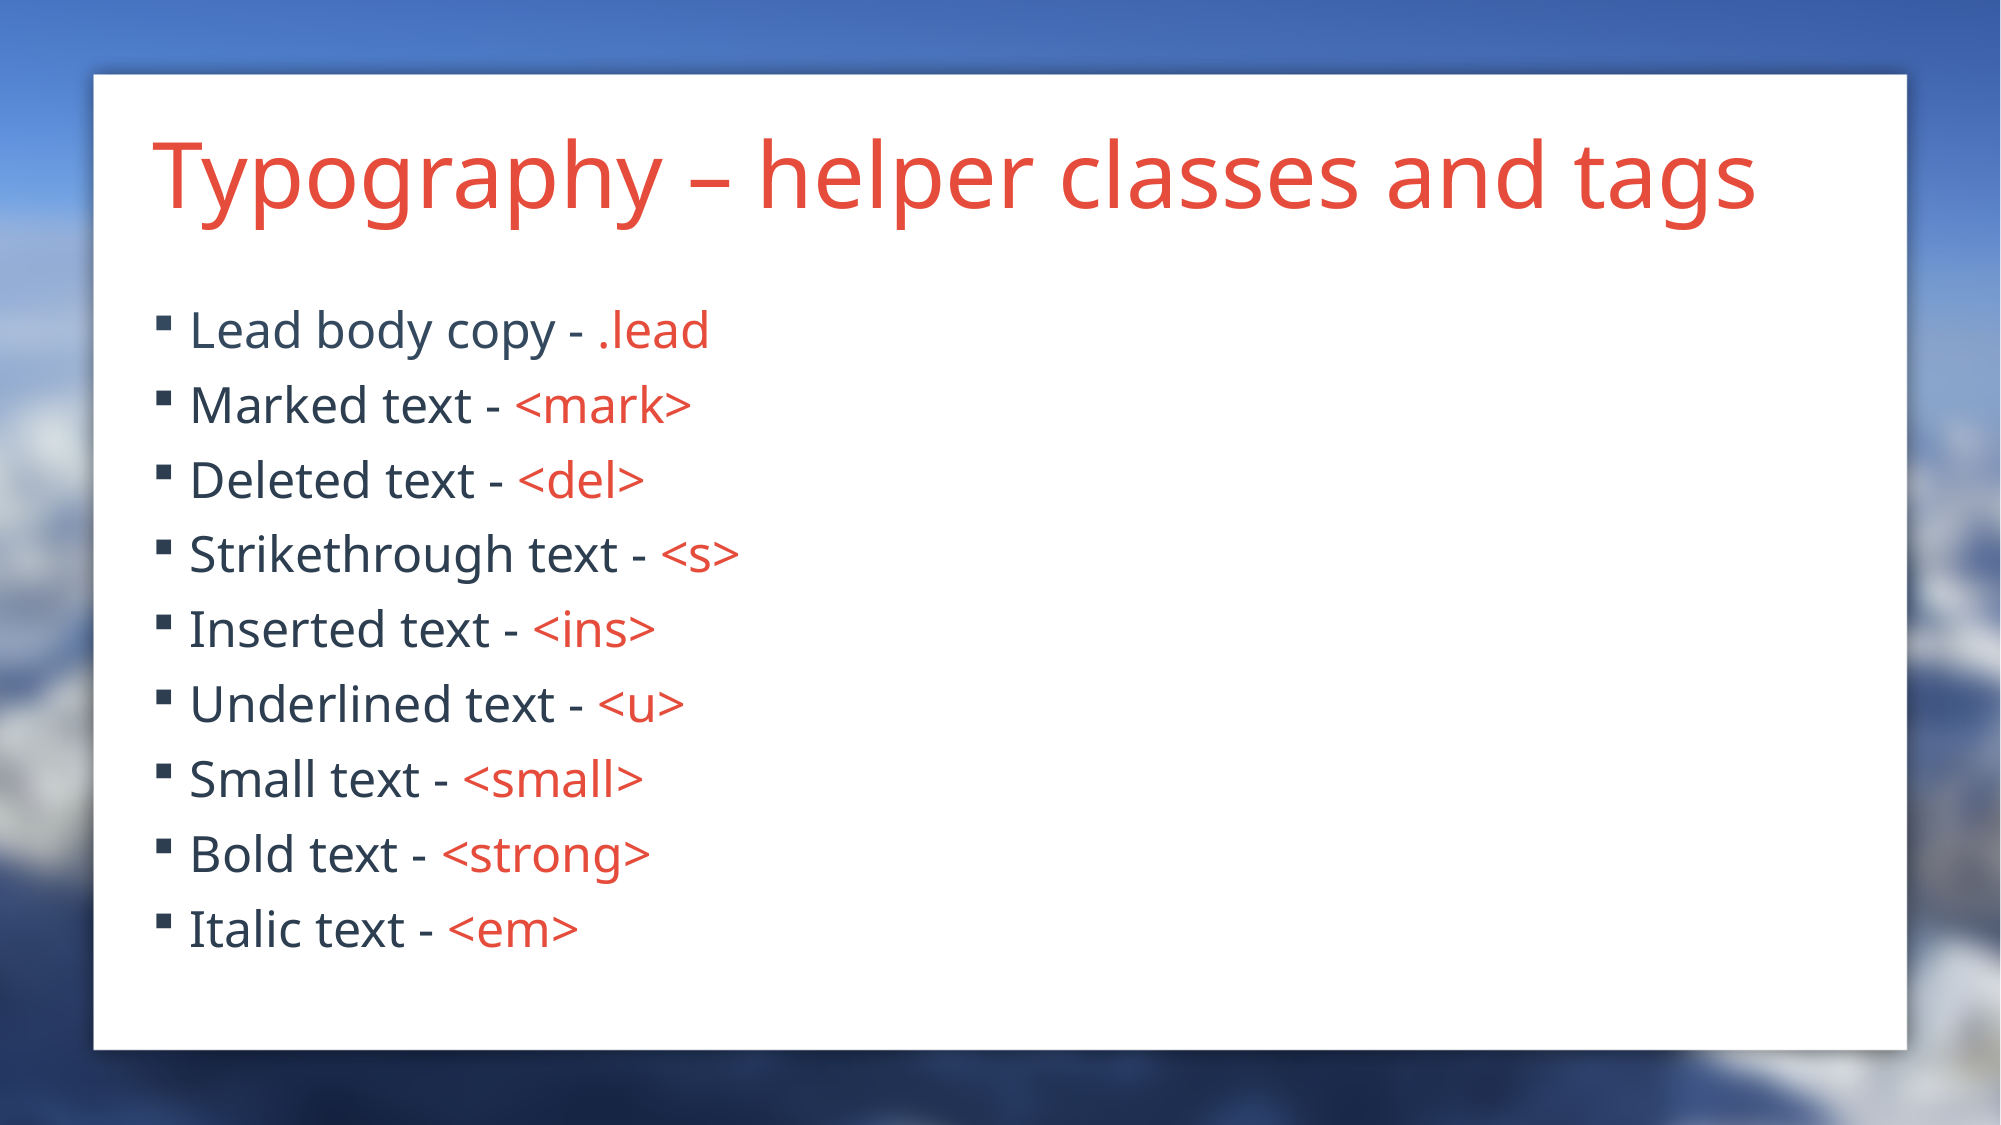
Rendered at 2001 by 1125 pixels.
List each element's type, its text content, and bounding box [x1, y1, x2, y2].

title Typography – helper classes and tags [137, 121, 1863, 259]
picture [0, 0, 2001, 1125]
list Lead body copy - .lead Marked text - <mark> Deleted text - <del> Strikethrough text - <s> Inserted text - <ins> Underlined text - <u> Small text - <small> Bold text - <strong> Italic text - <em> [137, 297, 1863, 1014]
